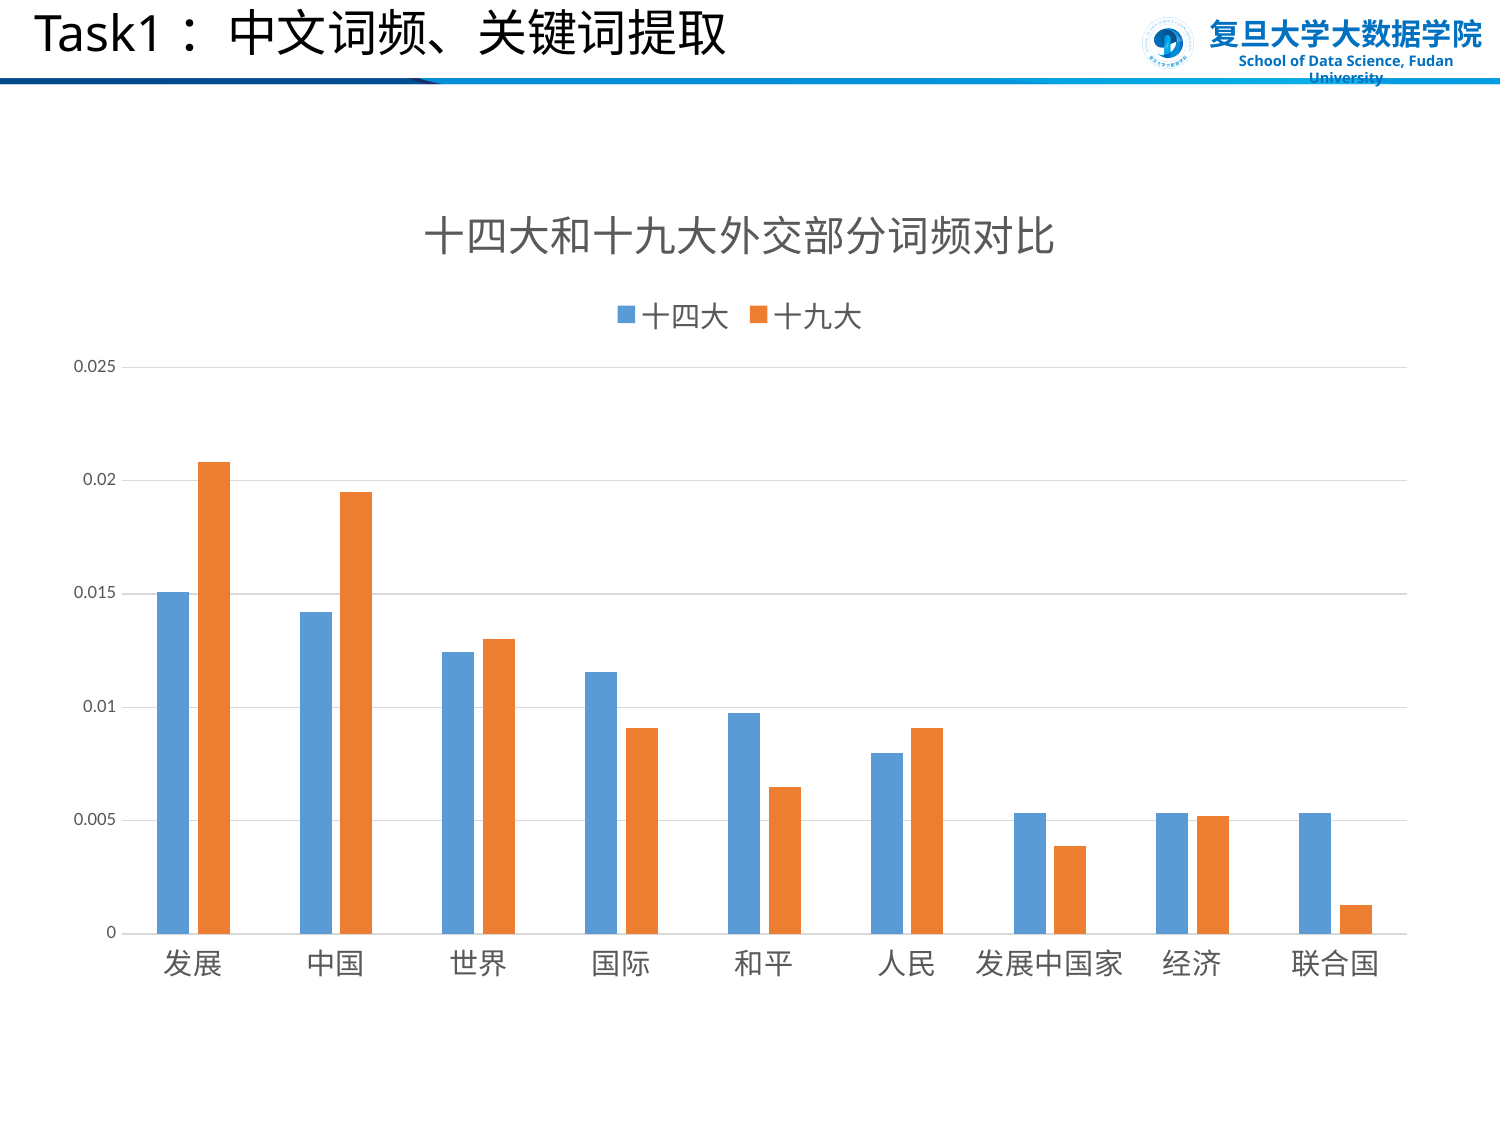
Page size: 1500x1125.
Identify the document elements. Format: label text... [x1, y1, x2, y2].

title Task1：中文词频、关键词提取 [19, 1, 1123, 81]
picture [0, 67, 1500, 92]
picture [1123, 17, 1500, 78]
chart [45, 165, 1435, 999]
